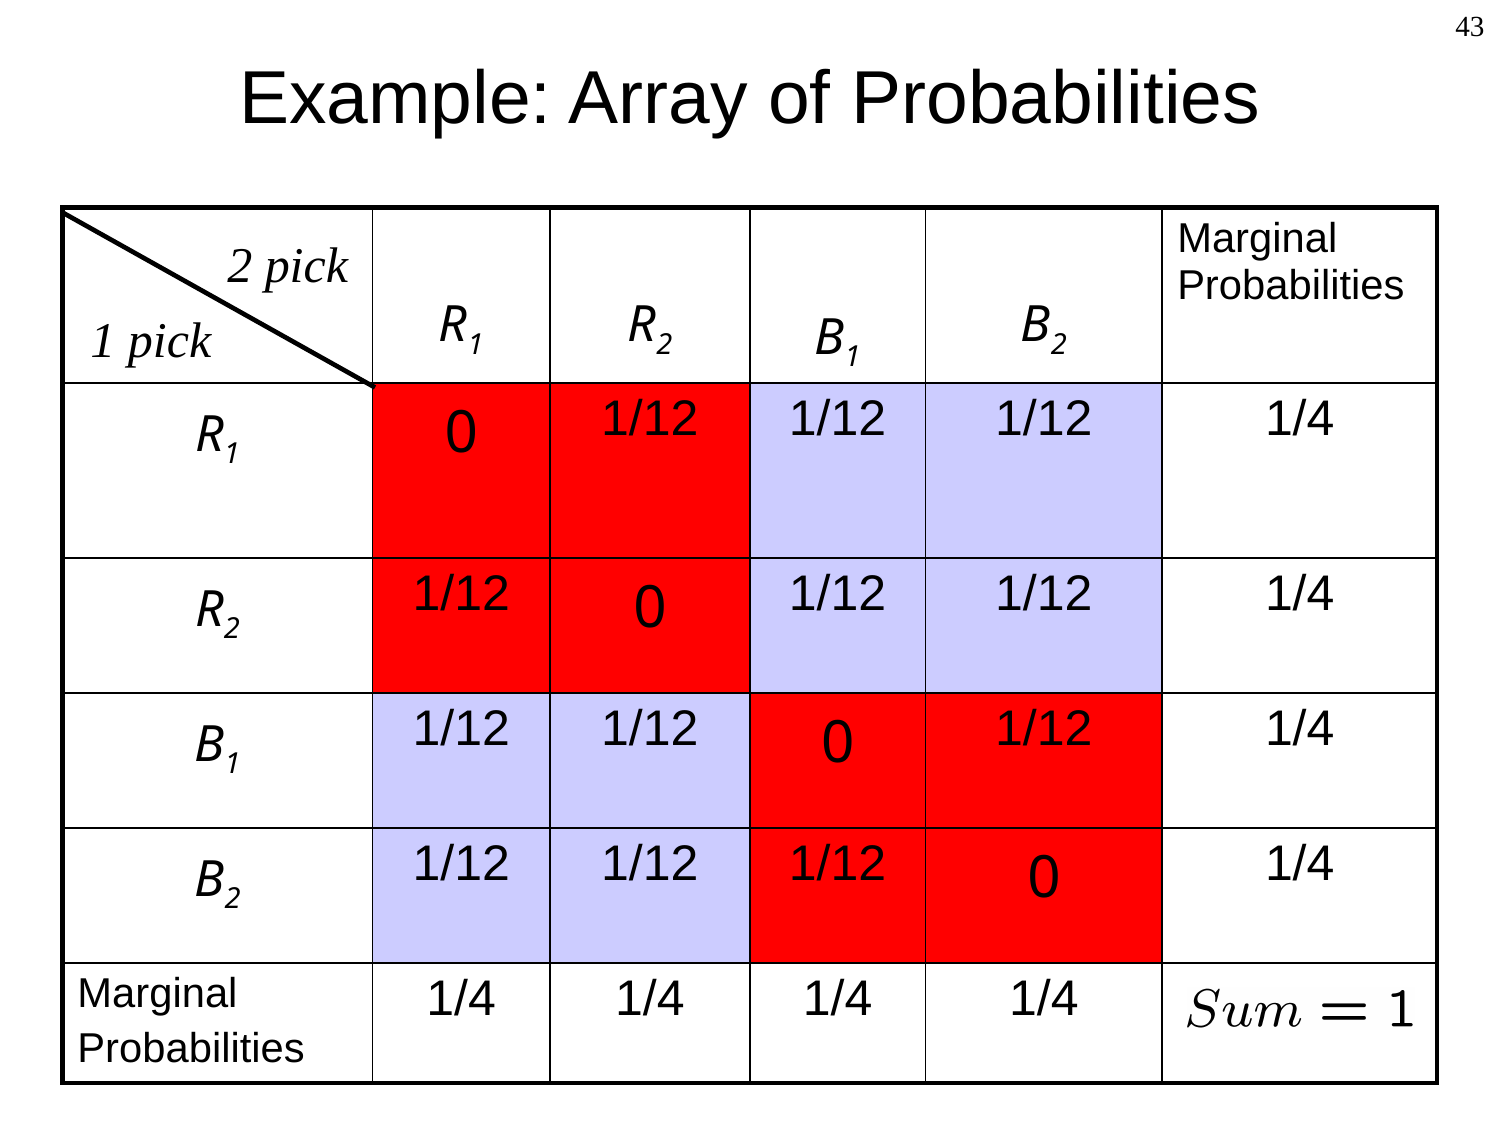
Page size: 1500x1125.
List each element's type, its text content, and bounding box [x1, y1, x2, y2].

table_header R1 [373, 210, 549, 382]
title Example: Array of Probabilities [112, 0, 1388, 188]
table_cell 1/12 [926, 559, 1161, 692]
table_header R2 [551, 210, 749, 382]
table_cell 0 [551, 559, 749, 692]
table_cell 0 [751, 694, 925, 827]
table_header B1 [751, 210, 925, 382]
table_cell 1/4 [373, 964, 549, 1081]
table_cell [1163, 964, 1435, 1081]
table_cell 1/4 [751, 964, 925, 1081]
table_cell 1/12 [751, 384, 925, 557]
table_cell 1/12 [751, 559, 925, 692]
table_cell 1/12 [926, 384, 1161, 557]
table_cell 1/4 [1163, 559, 1435, 692]
table_cell 1/12 [751, 829, 925, 962]
picture [1187, 987, 1415, 1030]
table_cell 1/12 [926, 694, 1161, 827]
table_cell B2 [65, 829, 372, 962]
table_header Marginal Probabilities [1163, 210, 1435, 382]
table_header B2 [926, 210, 1161, 382]
table_cell Marginal Probabilities [65, 964, 372, 1081]
table_cell 1/4 [551, 964, 749, 1081]
text_box 2 pick [212, 224, 388, 300]
table_cell 1/4 [926, 964, 1161, 1081]
table_header [65, 210, 372, 382]
table_cell 0 [373, 384, 549, 557]
table_cell 1/12 [373, 829, 549, 962]
table_cell 1/4 [1163, 384, 1435, 557]
table_cell 1/4 [1163, 694, 1435, 827]
table_cell B1 [65, 694, 372, 827]
table_cell 1/12 [373, 559, 549, 692]
table_cell 1/4 [1163, 829, 1435, 962]
table_cell 1/12 [551, 694, 749, 827]
slide_number 43 [1388, 0, 1500, 76]
table_cell 1/12 [373, 694, 549, 827]
table_cell R2 [65, 559, 372, 692]
table_cell R1 [65, 384, 372, 557]
table_cell 1/12 [551, 384, 749, 557]
table_cell 0 [926, 829, 1161, 962]
text_box 1 pick [75, 299, 227, 375]
table_cell 1/12 [551, 829, 749, 962]
